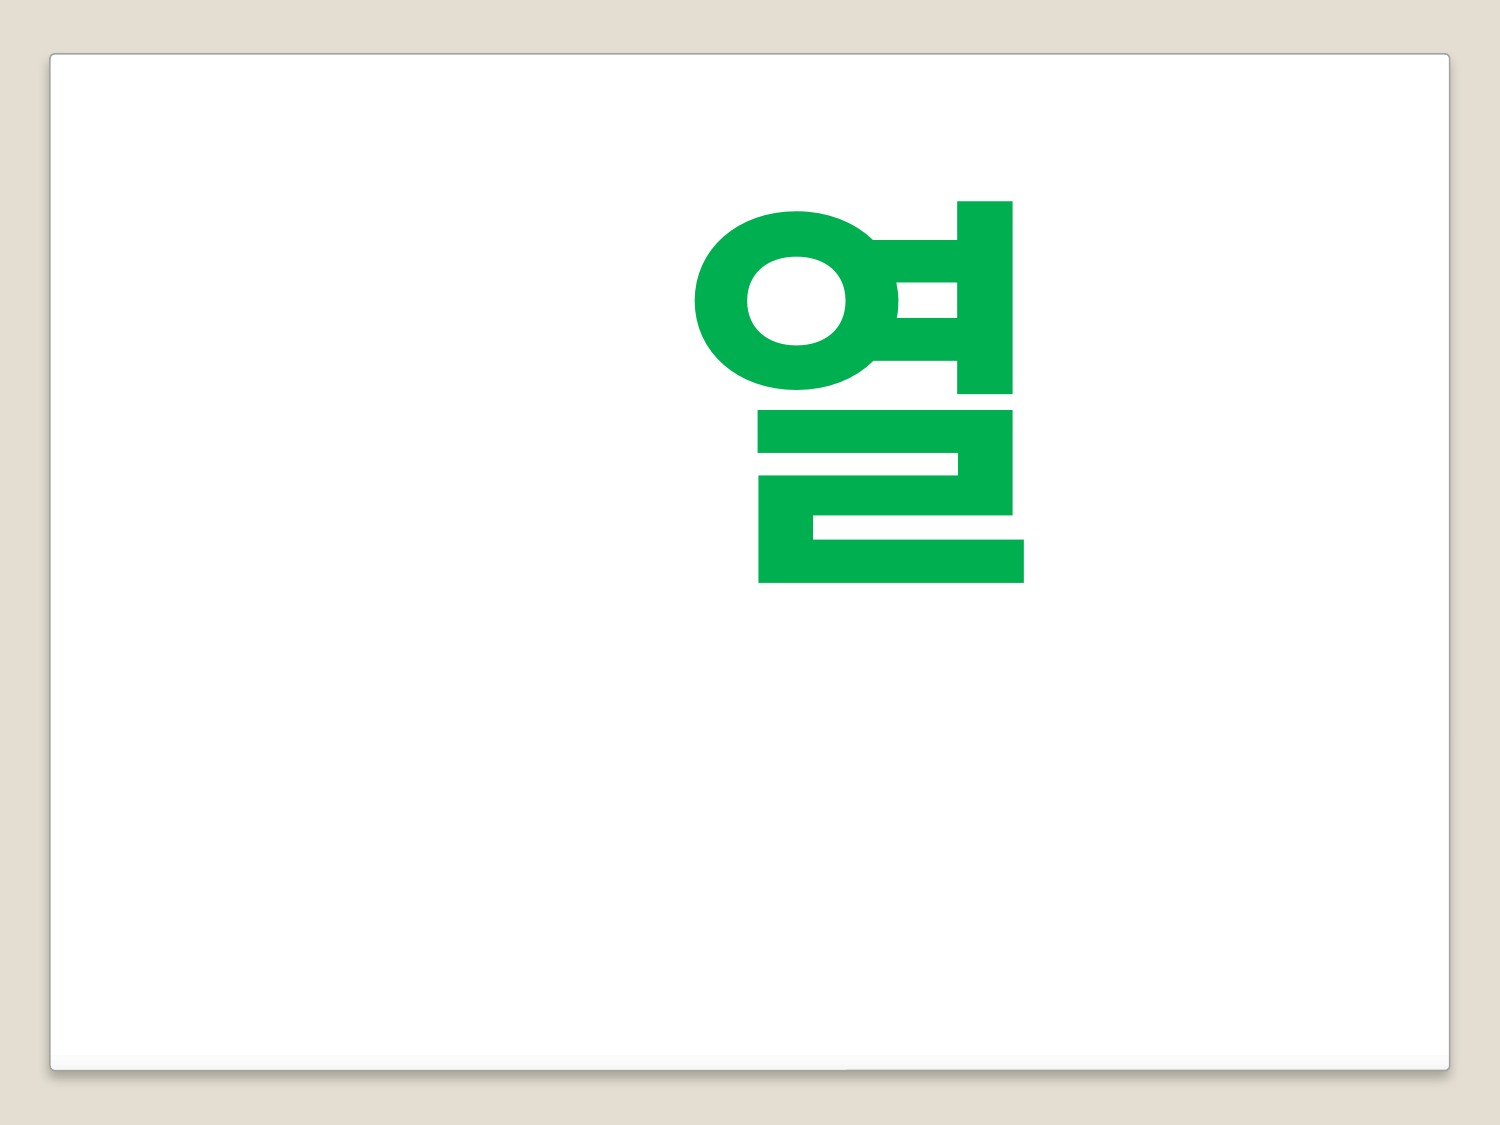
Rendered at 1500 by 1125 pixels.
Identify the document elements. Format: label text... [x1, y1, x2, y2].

text_box 열 [340, 126, 1391, 1041]
